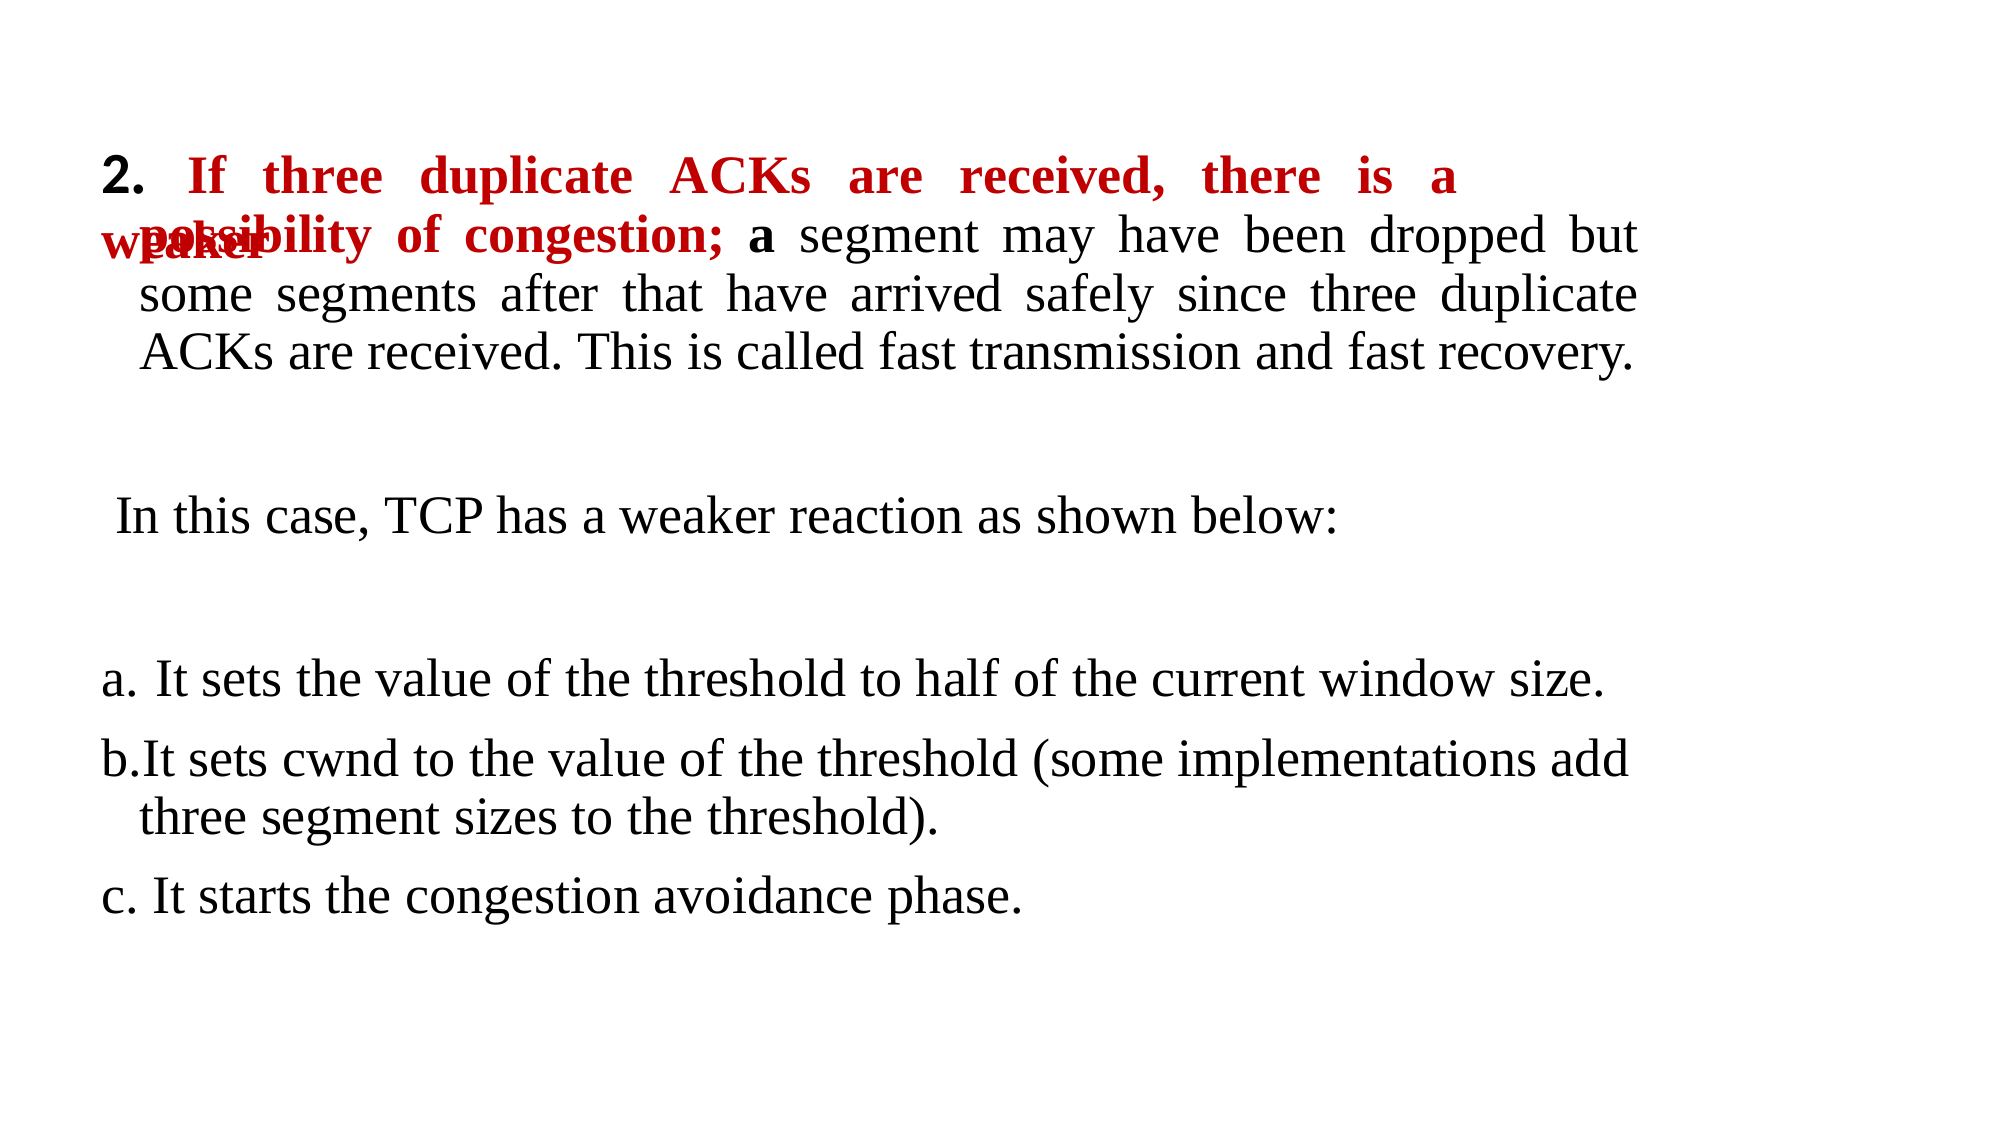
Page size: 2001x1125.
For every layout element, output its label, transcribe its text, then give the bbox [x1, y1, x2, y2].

title 2. If three duplicate ACKs are received, there is a weaker [99, 132, 1663, 197]
list possibility of congestion; a segment may have been dropped but some segments after that have arrived safely since three duplicate ACKs are received. This is called fast transmission and fast recovery. In this case, TCP has a weaker reaction as shown below: It sets the value of the threshold to half of the current window size. It sets cwnd to the value of the threshold (some implementations add three segment sizes to the threshold). It starts the congestion avoidance phase. [99, 197, 1663, 925]
